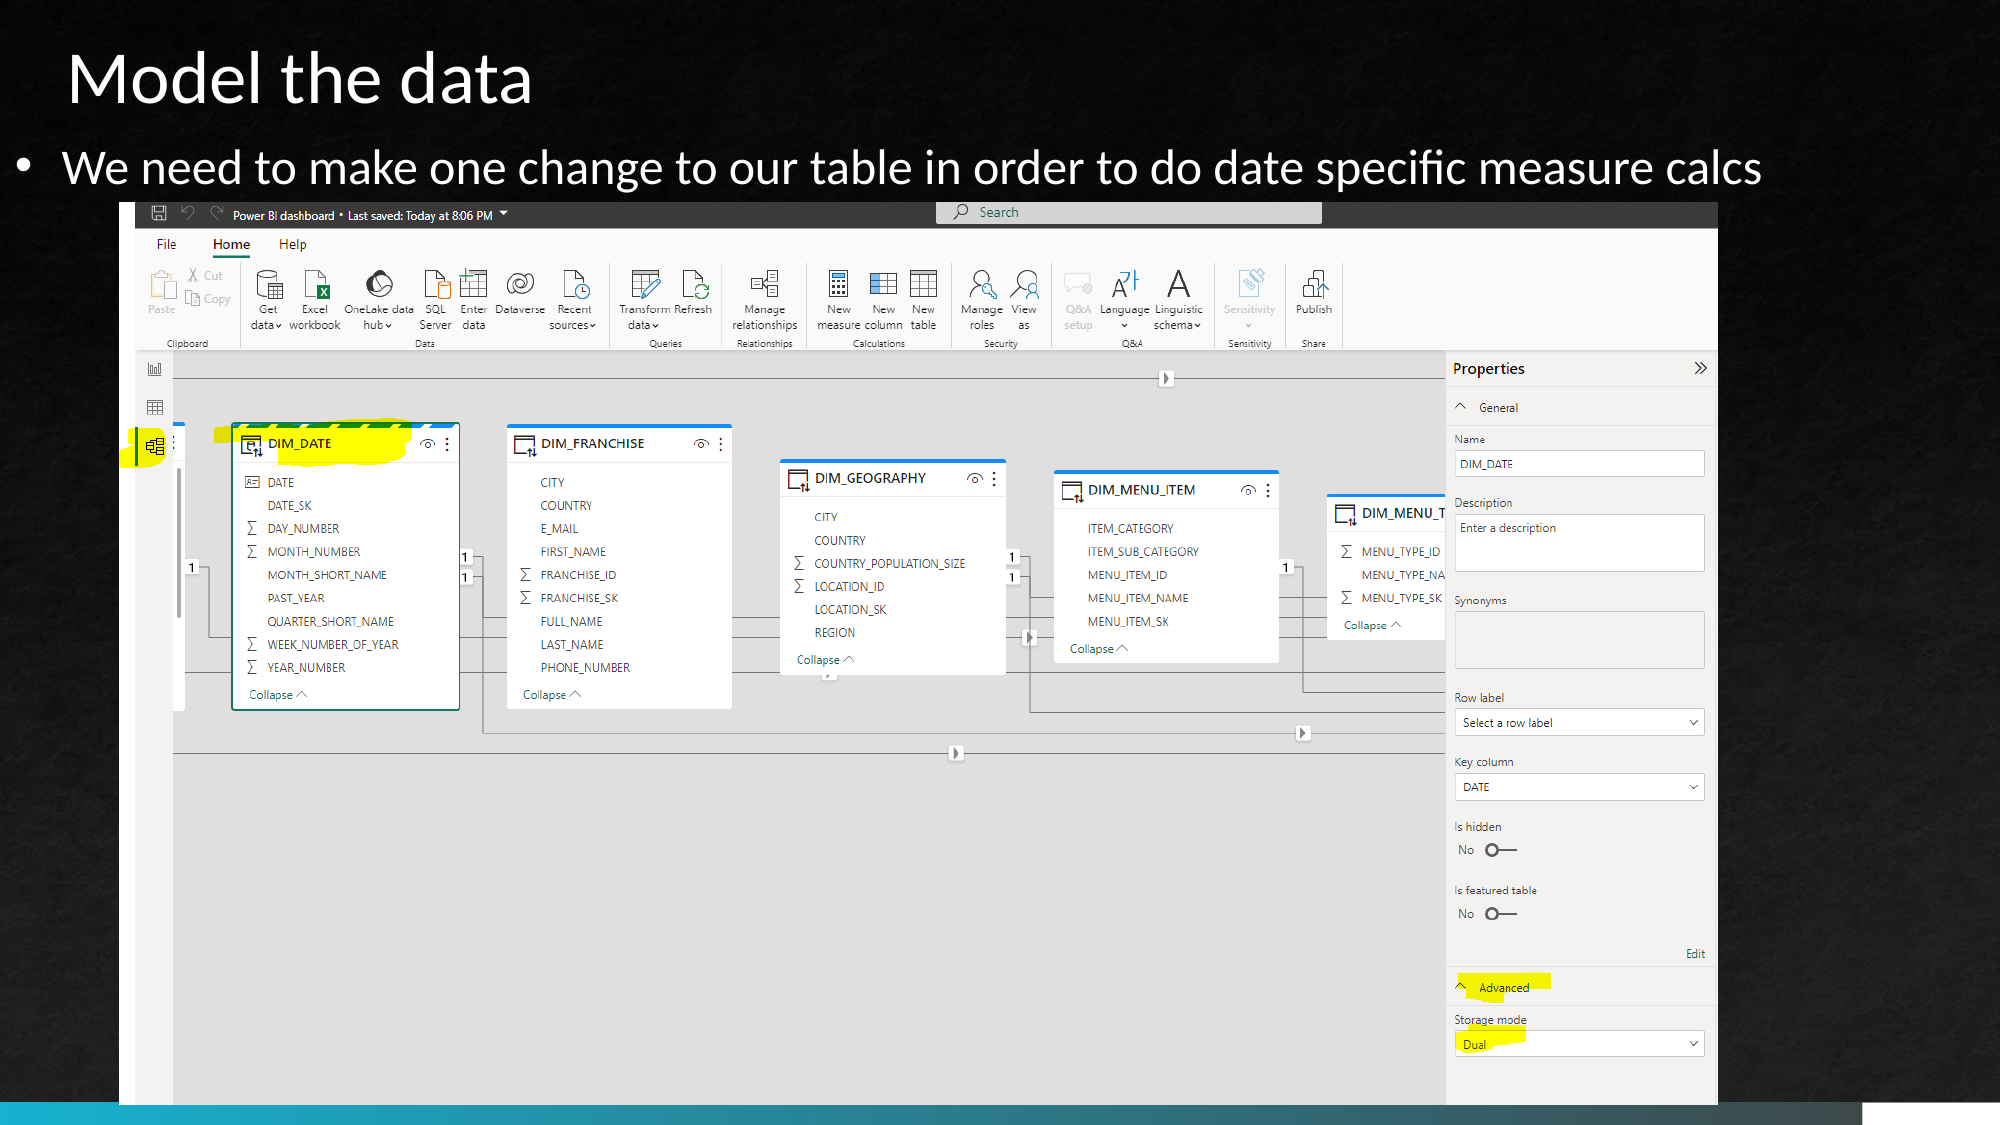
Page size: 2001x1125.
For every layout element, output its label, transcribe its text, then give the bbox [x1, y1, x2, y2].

text_box We need to make one change to our table in order to do date specific measure calcs [0, 126, 1794, 202]
picture [0, 0, 2000, 1105]
text_box Model the data [51, 20, 1520, 126]
